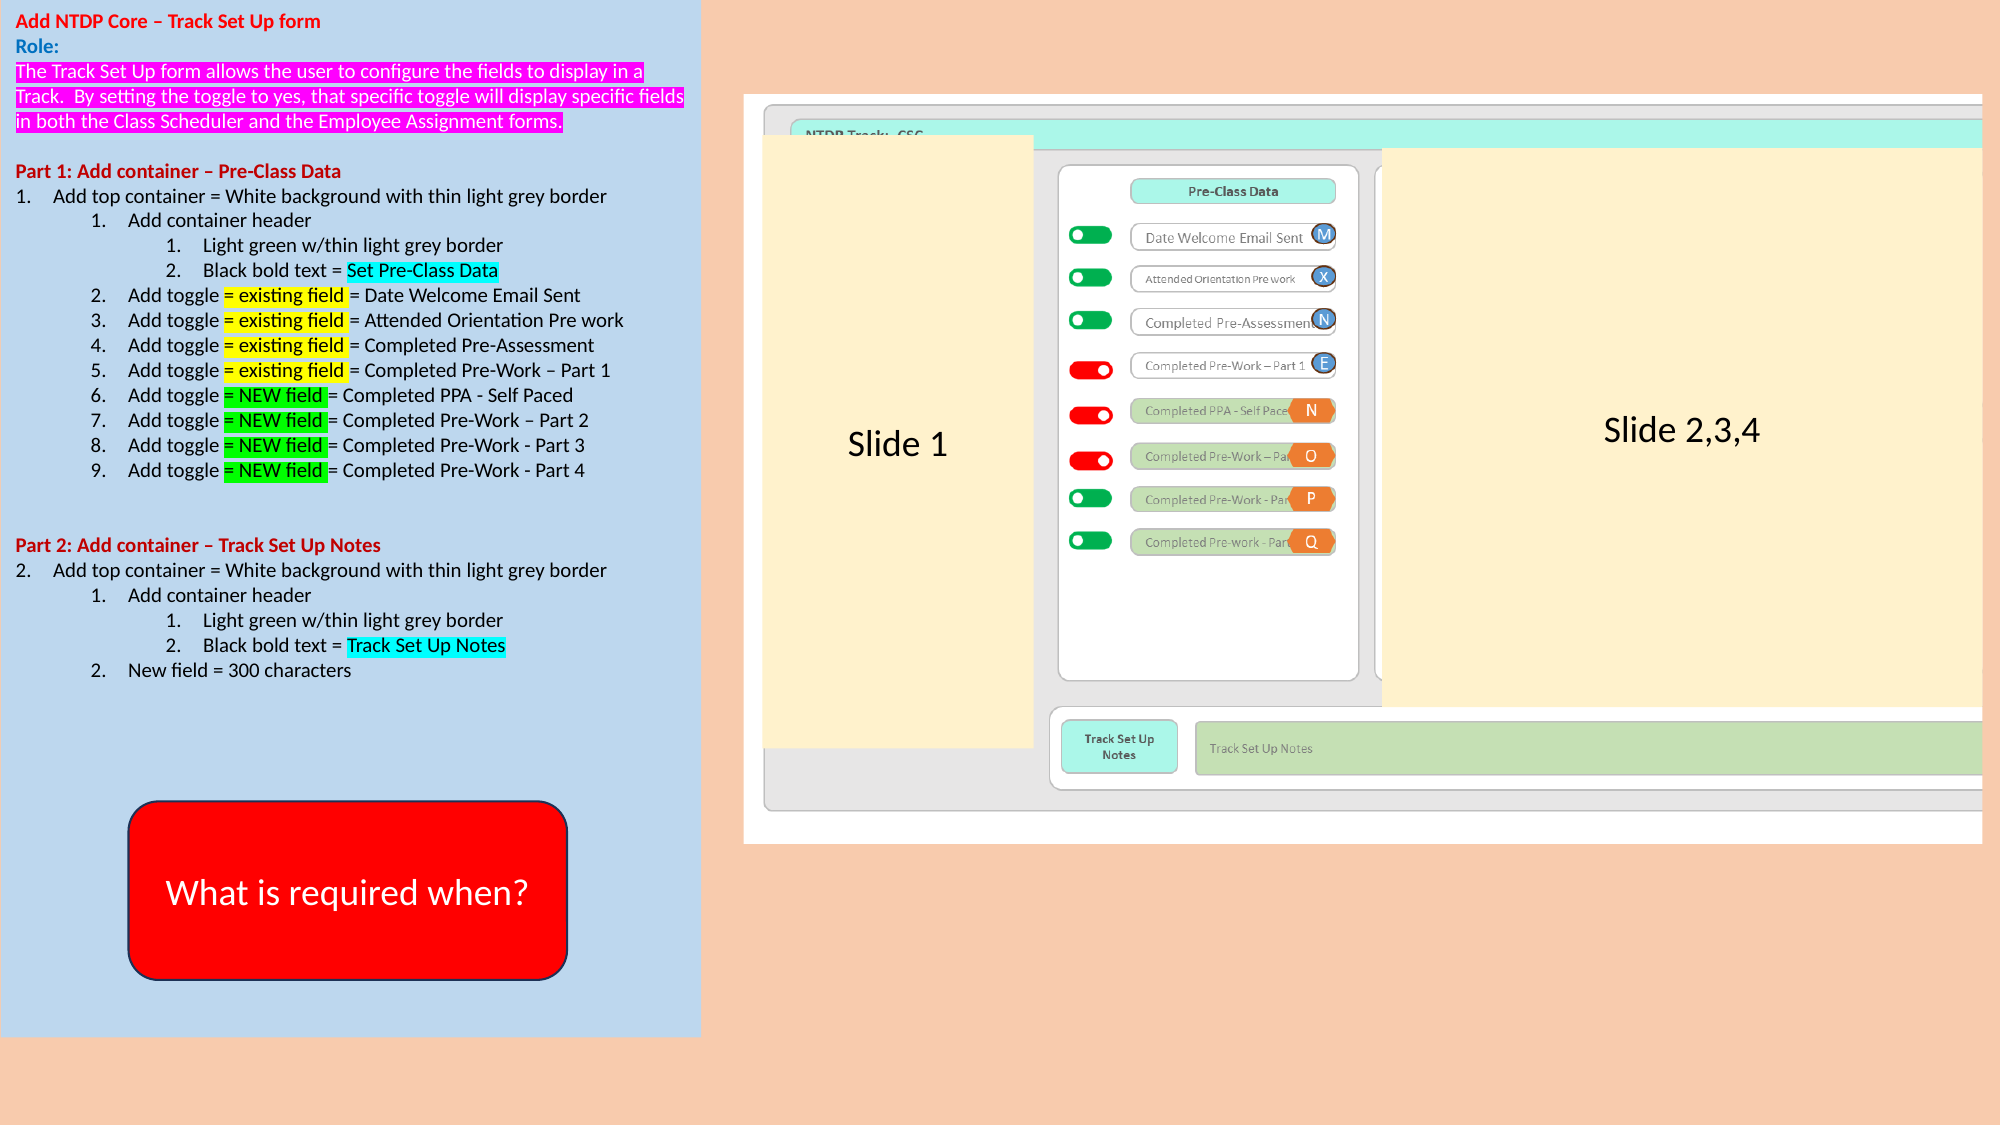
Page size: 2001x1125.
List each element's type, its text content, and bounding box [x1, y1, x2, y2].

text_box Add NTDP Core – Track Set Up form Role: The Track Set Up form allows the user to configure the fields to display in a Track. By setting the toggle to yes, that specific toggle will display specific fields in both the Class Scheduler and the Employee Assignment forms. Part 1: Add container – Pre-Class Data Add top container = White background with thin light grey border Add container header Light green w/thin light grey border Black bold text = Set Pre-Class Data Add toggle = existing field = Date Welcome Email Sent Add toggle = existing field = Attended Orientation Pre work Add toggle = existing field = Completed Pre-Assessment Add toggle = existing field = Completed Pre-Work – Part 1 Add toggle = NEW field = Completed PPA - Self Paced Add toggle = NEW field = Completed Pre-Work – Part 2 Add toggle = NEW field = Completed Pre-Work - Part 3 Add toggle = NEW field = Completed Pre-Work - Part 4 Part 2: Add container – Track Set Up Notes Add top container = White background with thin light grey border Add container header Light green w/thin light grey border Black bold text = Track Set Up Notes New field = 300 characters [0, 0, 702, 1039]
picture [743, 94, 1983, 844]
text_box What is required when? [127, 800, 569, 981]
